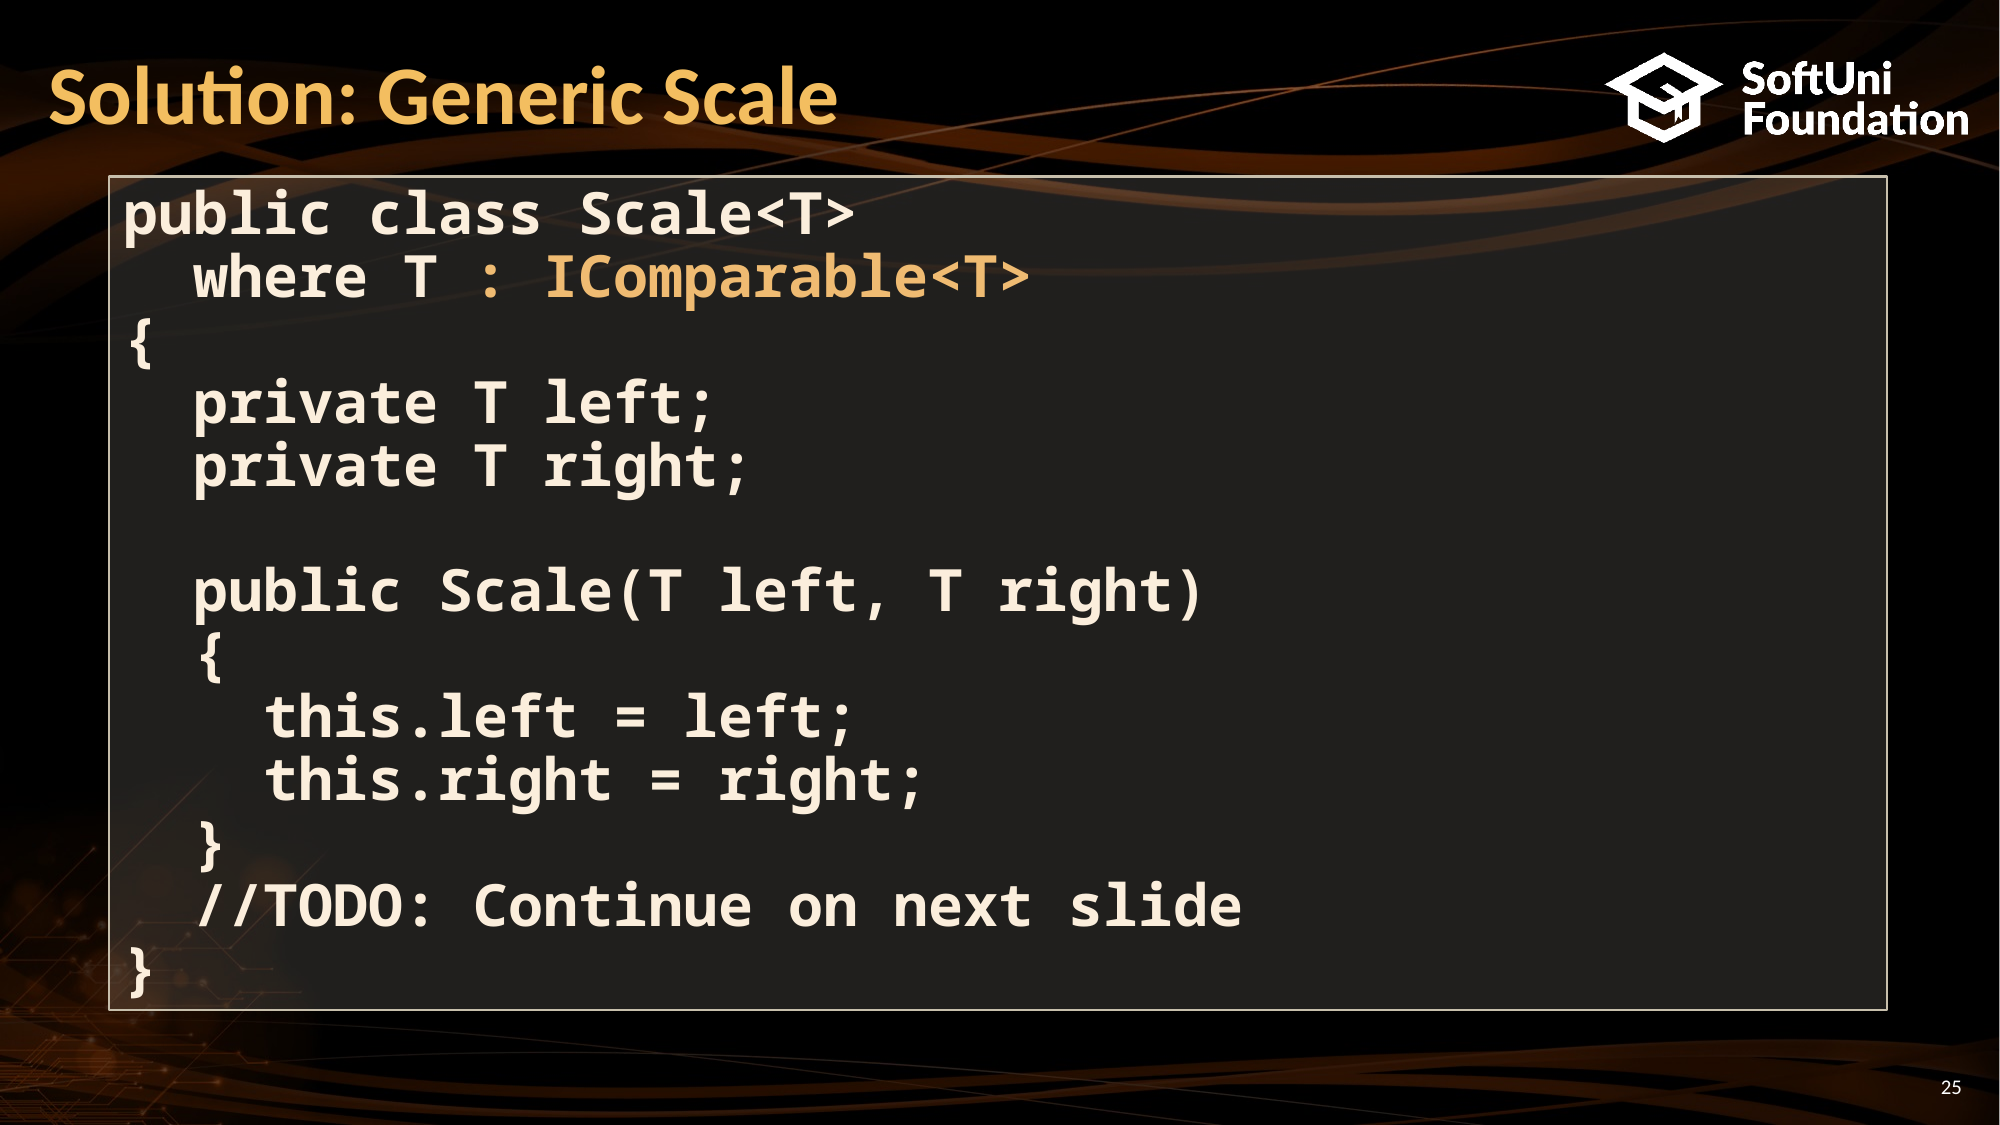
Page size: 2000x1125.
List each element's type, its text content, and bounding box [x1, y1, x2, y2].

text_box public class Scale<T> where T : IComparable<T> { private T left; private T right; public Scale(T left, T right) { this.left = left; this.right = right; } //TODO: Continue on next slide } [108, 176, 1888, 1010]
title Solution: Generic Scale [30, 6, 1602, 189]
picture [0, 0, 2000, 1125]
slide_number 25 [1897, 1070, 1968, 1103]
